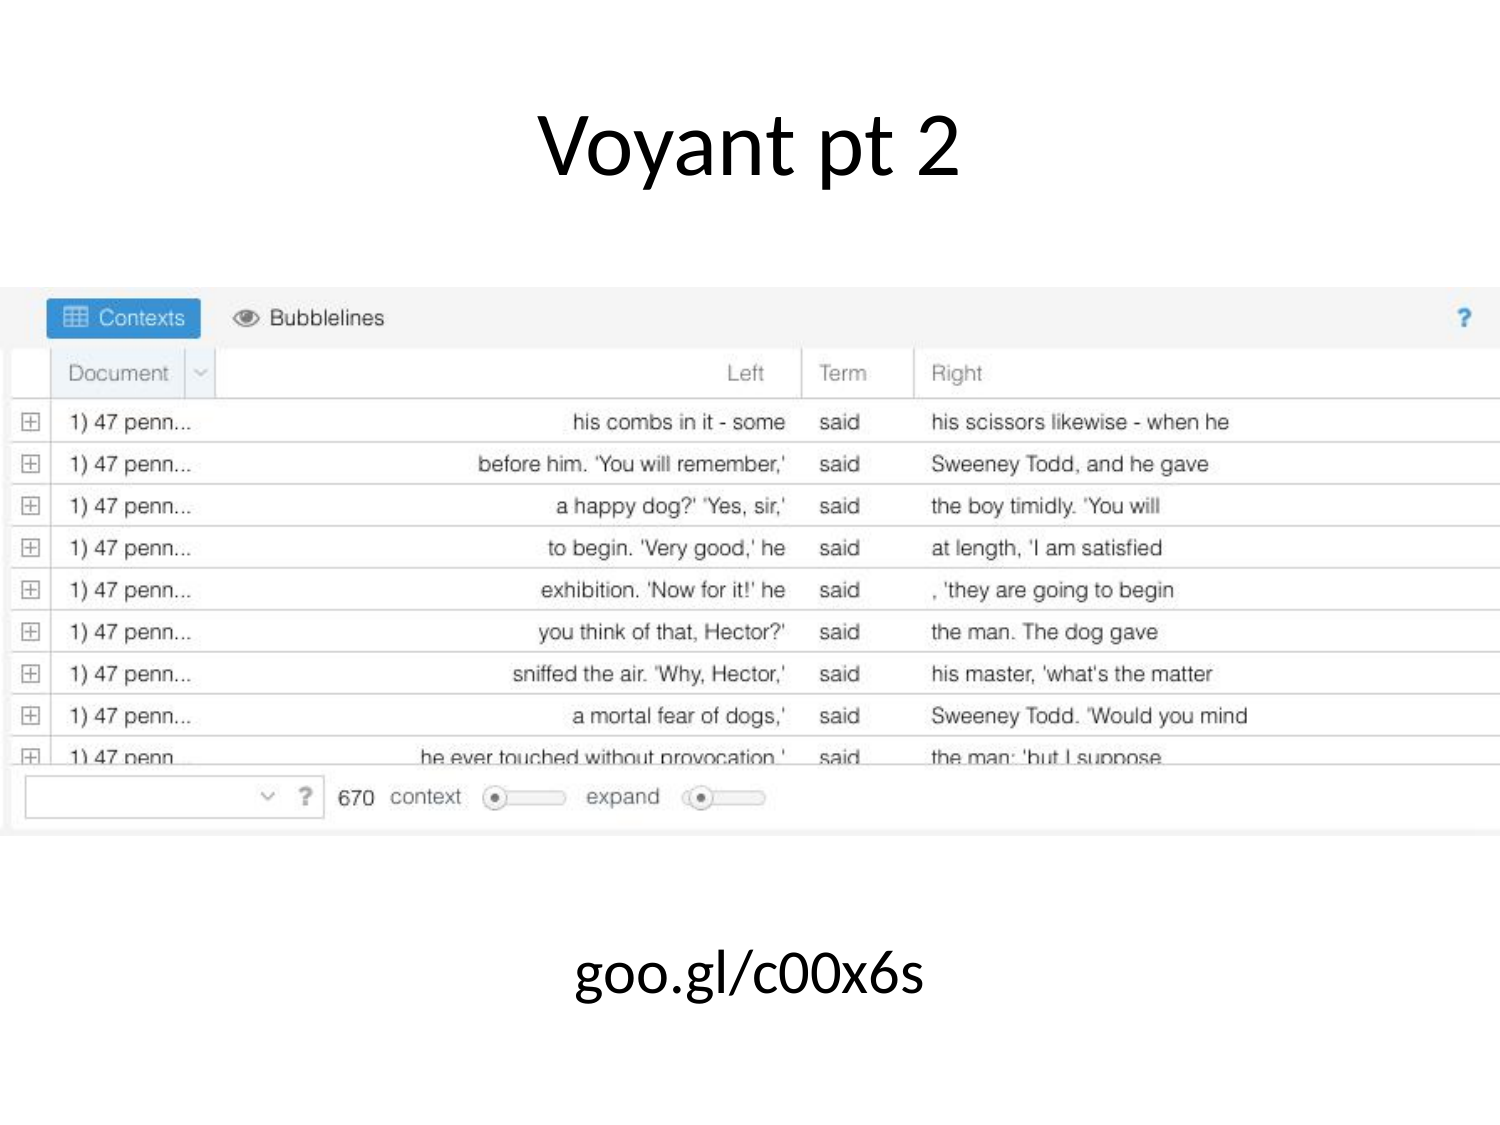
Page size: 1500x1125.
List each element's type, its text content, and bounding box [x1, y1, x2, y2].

picture [0, 287, 1500, 836]
title Voyant pt 2 [75, 45, 1425, 233]
text_box goo.gl/c00x6s [559, 923, 941, 1014]
